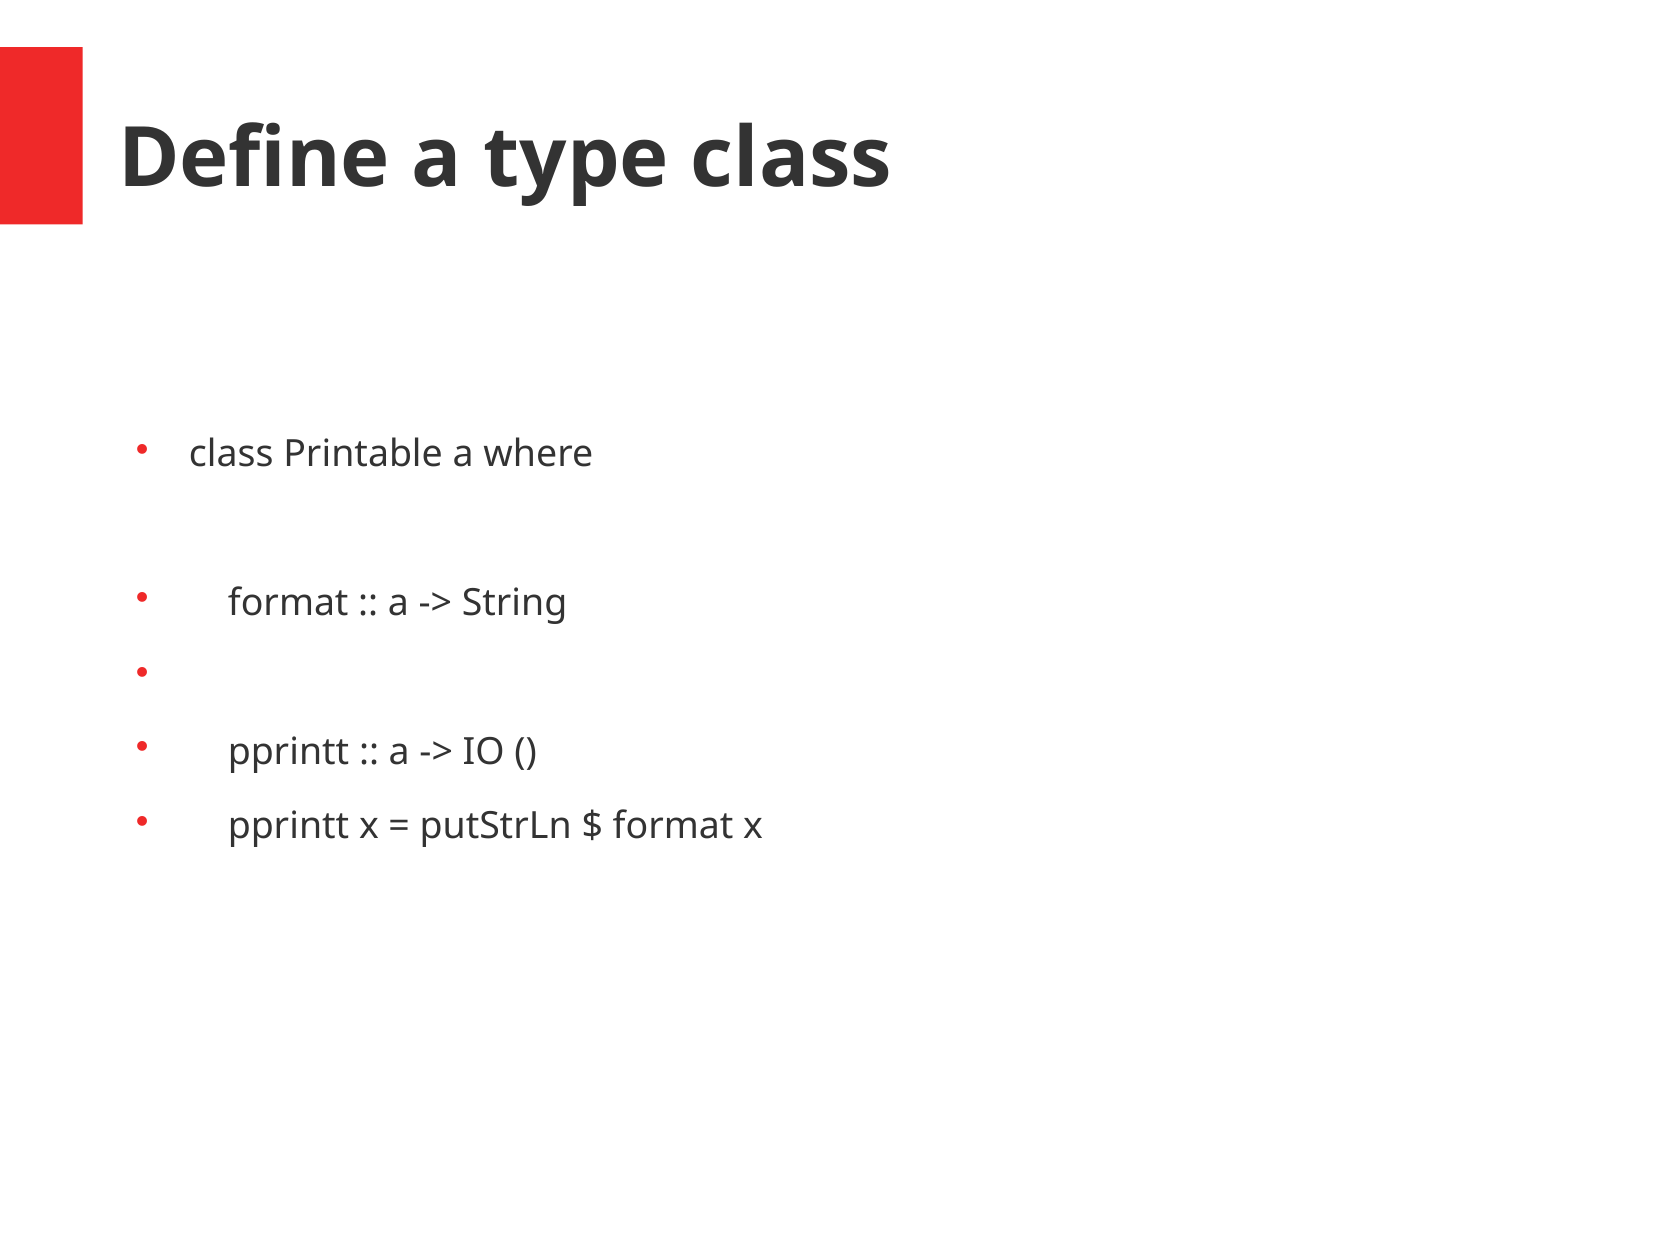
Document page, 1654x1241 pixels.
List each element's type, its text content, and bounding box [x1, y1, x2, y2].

text_box class Printable a where format :: a -> String pprintt :: a -> IO () pprintt x = putStrLn $ format x [118, 354, 1536, 1074]
text_box Define a type class [118, 49, 1571, 257]
